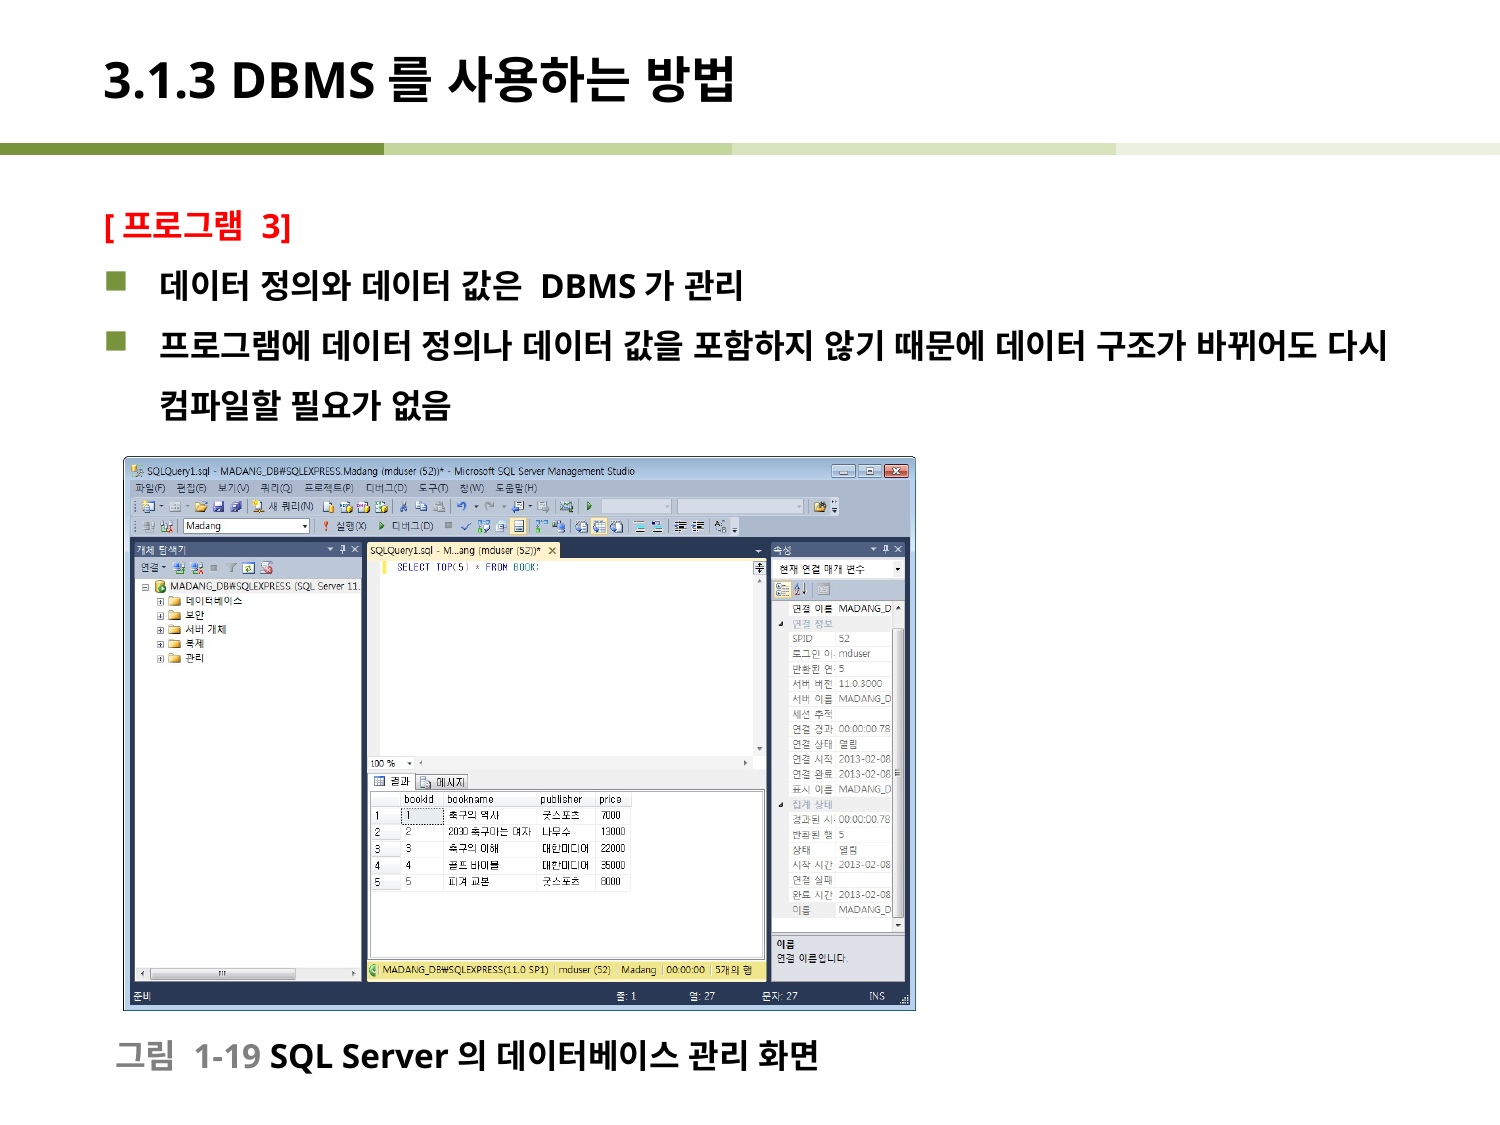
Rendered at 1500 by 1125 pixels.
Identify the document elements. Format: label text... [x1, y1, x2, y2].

list [프로그램 3] 데이터 정의와 데이터 값은 DBMS가 관리 프로그램에 데이터 정의나 데이터 값을 포함하지 않기 때문에 데이터 구조가 바뀌어도 다시 컴파일할 필요가 없음 [88, 177, 1412, 1077]
title 3.1.3 DBMS를 사용하는 방법 [88, 32, 1330, 124]
picture [123, 455, 916, 1011]
text_box 그림 1-19 SQL Server의 데이터베이스 관리 화면 [100, 1031, 408, 1079]
